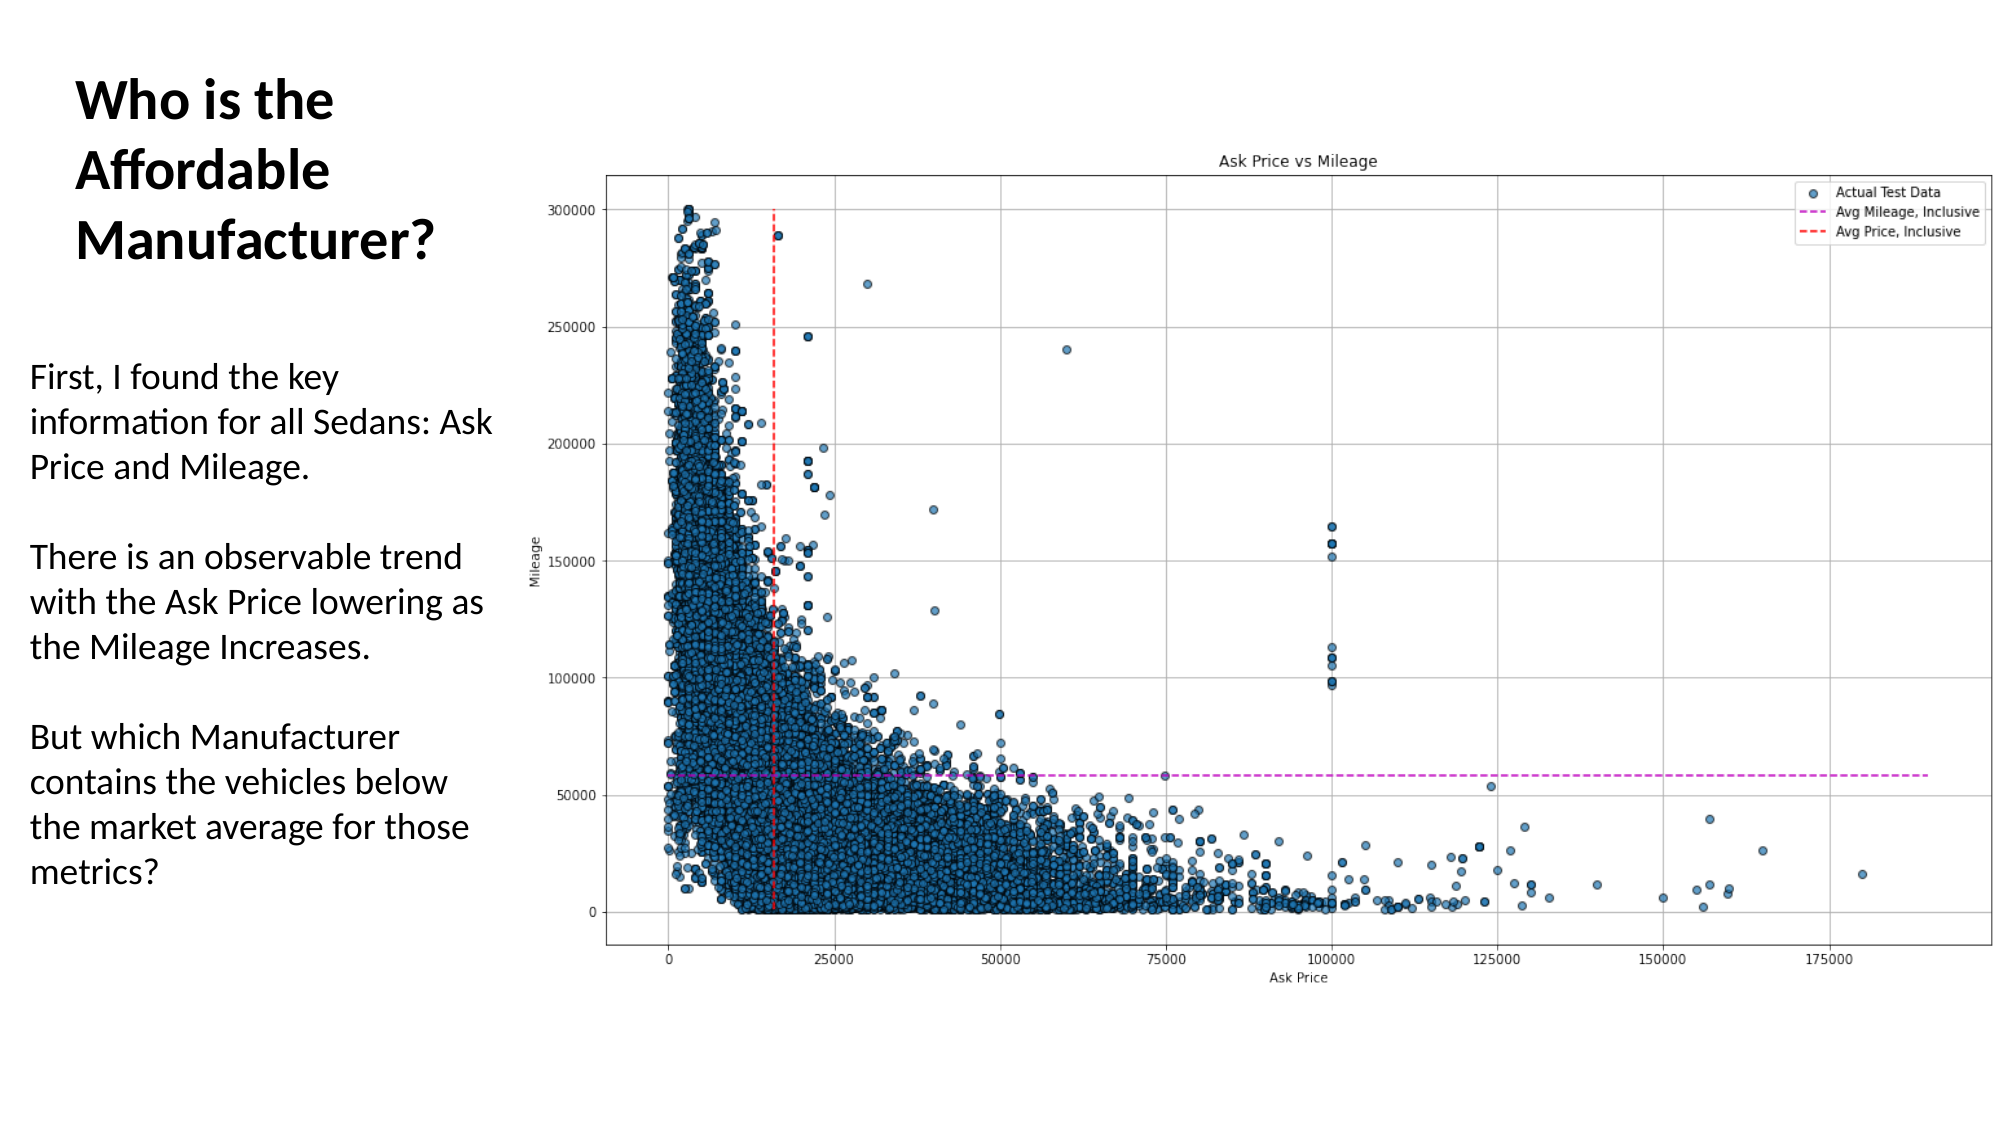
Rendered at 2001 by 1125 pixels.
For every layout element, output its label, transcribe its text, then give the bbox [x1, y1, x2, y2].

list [382, 53, 2000, 1072]
text_box First, I found the key information for all Sedans: Ask Price and Mileage. There is an observable trend with the Ask Price lowering as the Mileage Increases. But which Manufacturer contains the vehicles below the market average for those metrics? [15, 345, 382, 900]
text_box Who is the Affordable Manufacturer? [60, 53, 382, 279]
